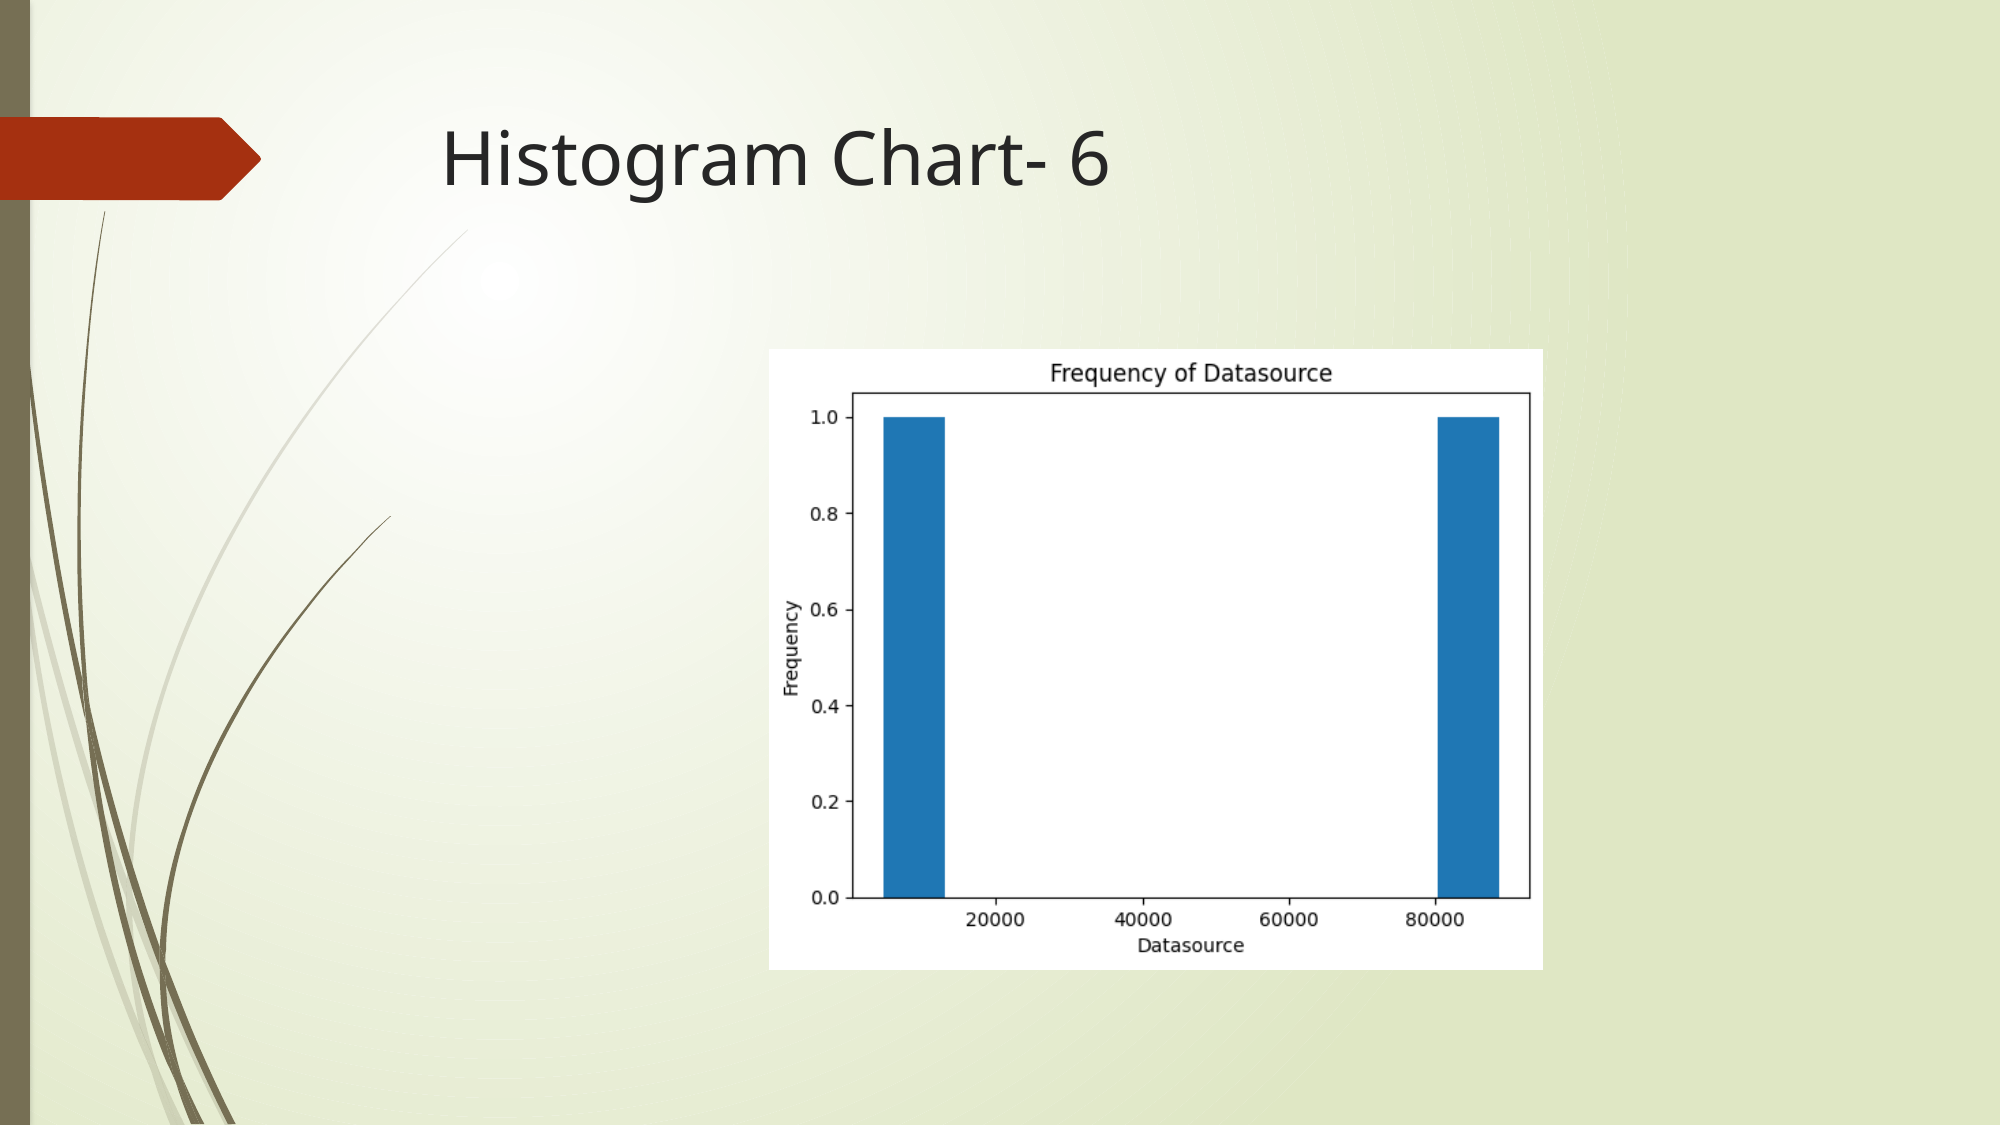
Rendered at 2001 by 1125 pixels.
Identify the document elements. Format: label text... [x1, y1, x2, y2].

title Histogram Chart- 6 [425, 102, 1888, 313]
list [769, 349, 1543, 971]
